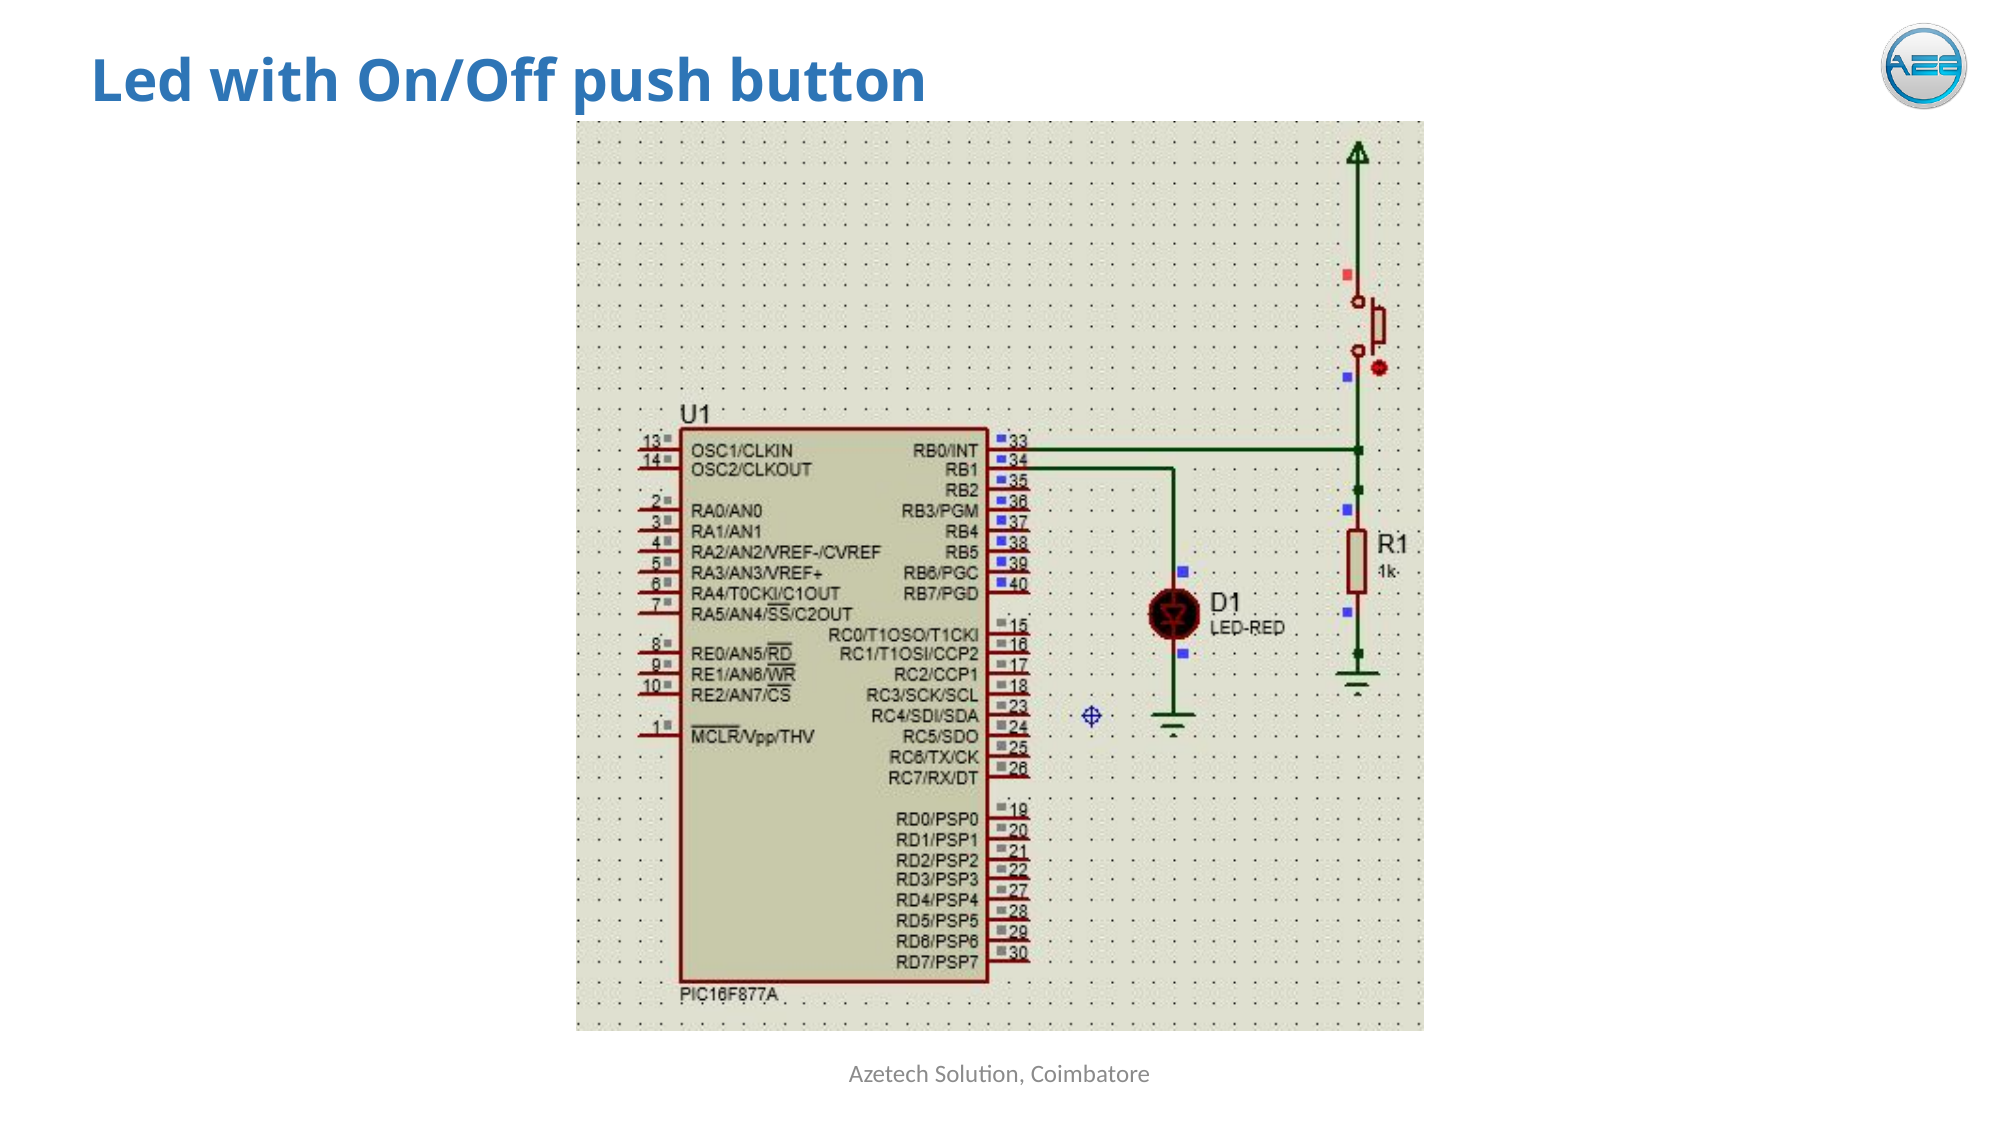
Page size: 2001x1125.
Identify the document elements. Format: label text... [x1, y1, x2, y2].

picture [576, 121, 1424, 1032]
text_box Led with On/Off push button [75, 21, 1164, 122]
picture [1879, 21, 1968, 110]
footer Azetech Solution, Coimbatore [662, 1042, 1338, 1103]
